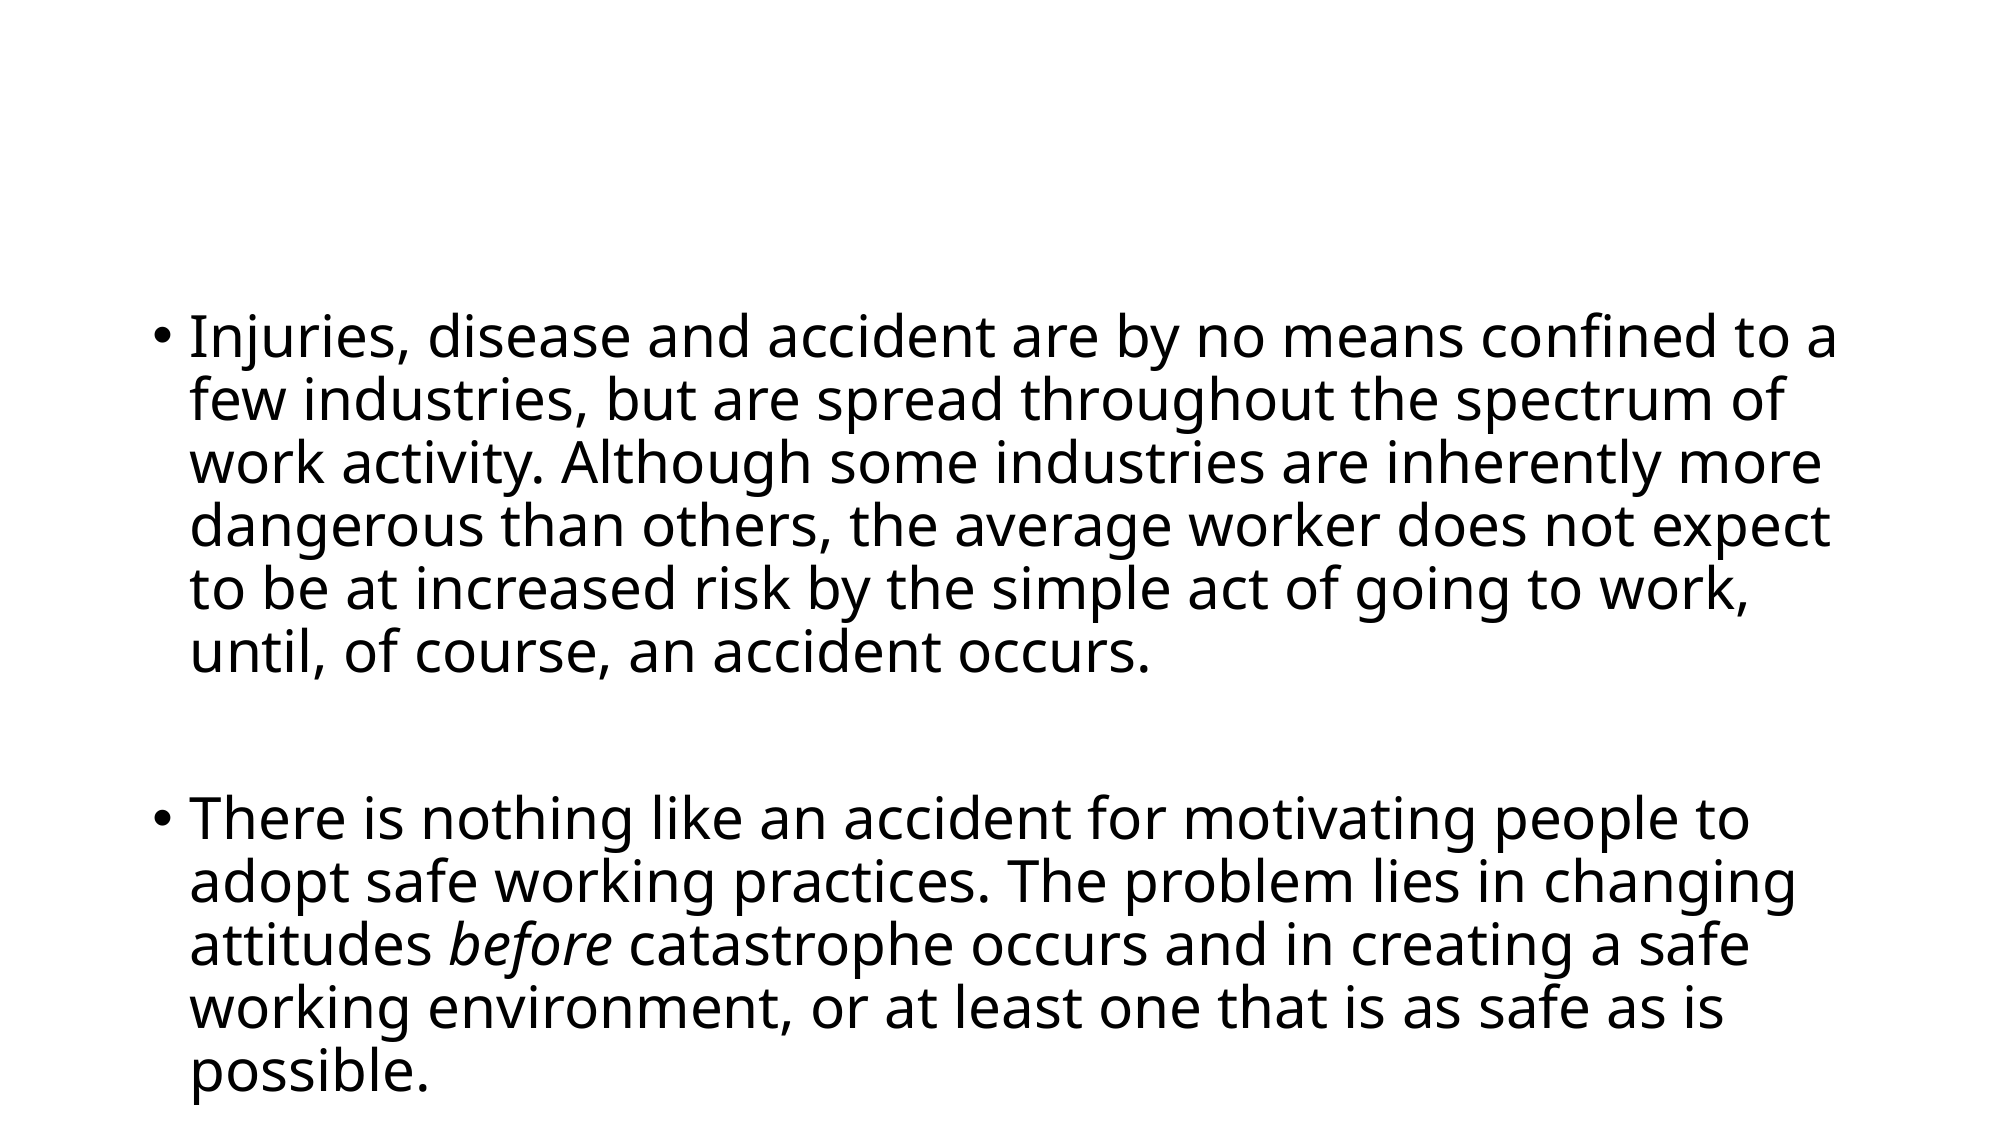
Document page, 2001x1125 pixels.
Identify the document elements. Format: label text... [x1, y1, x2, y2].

list Injuries, disease and accident are by no means confined to a few industries, but are spread throughout the spectrum of work activity. Although some industries are inherently more dangerous than others, the average worker does not expect to be at increased risk by the simple act of going to work, until, of course, an accident occurs. There is nothing like an accident for motivating people to adopt safe working practices. The problem lies in changing attitudes before catastrophe occurs and in creating a safe working environment, or at least one that is as safe as is possible. [137, 299, 1863, 1014]
